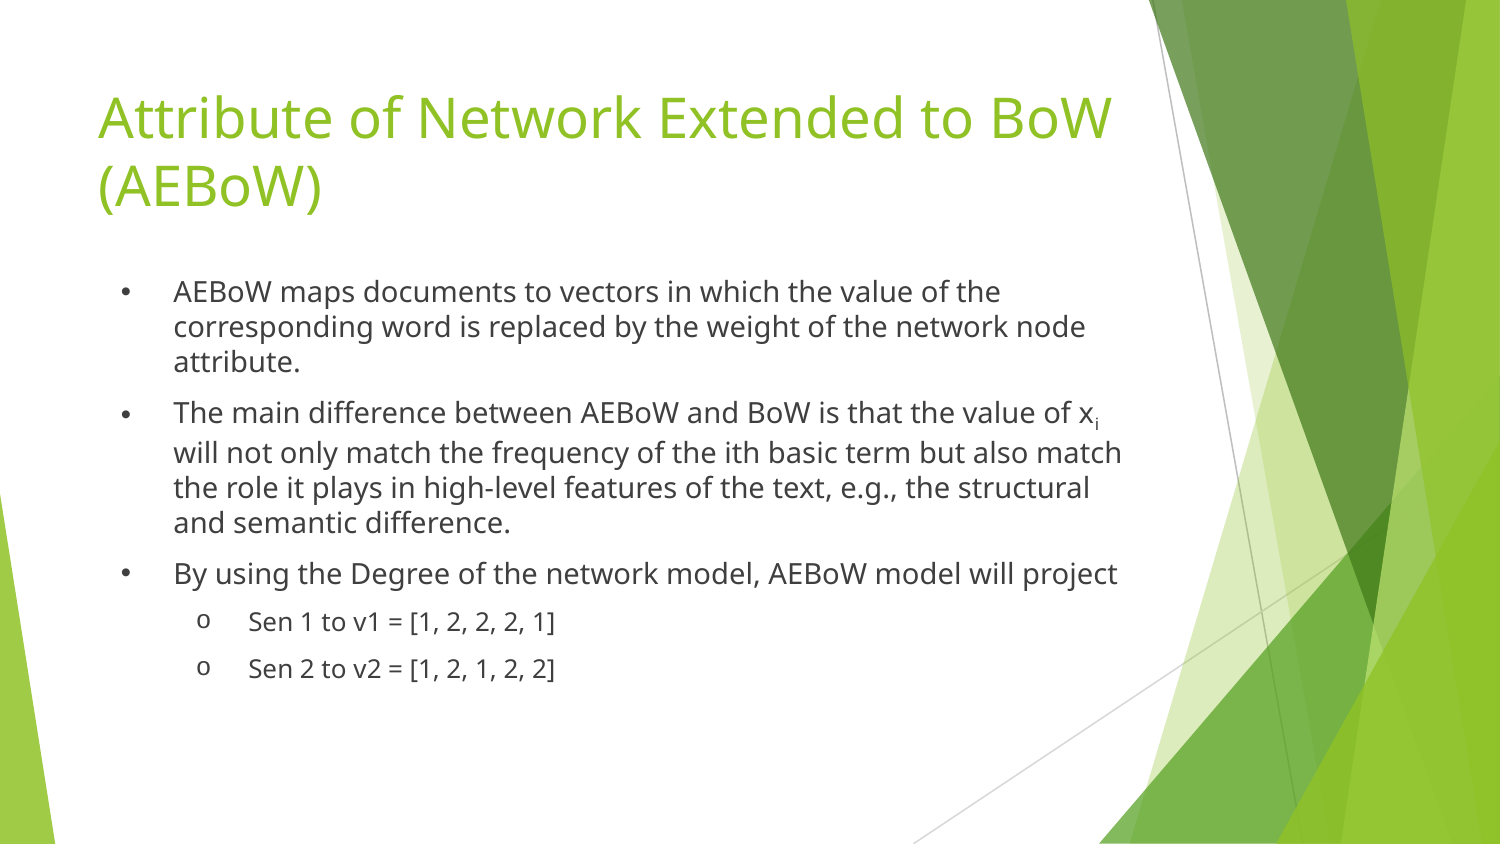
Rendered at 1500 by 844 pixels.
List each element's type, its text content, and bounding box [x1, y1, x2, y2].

title Attribute of Network Extended to BoW (AEBoW) [83, 75, 1141, 238]
list AEBoW maps documents to vectors in which the value of the corresponding word is replaced by the weight of the network node attribute. The main difference between AEBoW and BoW is that the value of xi will not only match the frequency of the ith basic term but also match the role it plays in high-level features of the text, e.g., the structural and semantic difference. By using the Degree of the network model, AEBoW model will project Sen 1 to v1 = [1, 2, 2, 2, 1] Sen 2 to v2 = [1, 2, 1, 2, 2] [83, 265, 1141, 744]
